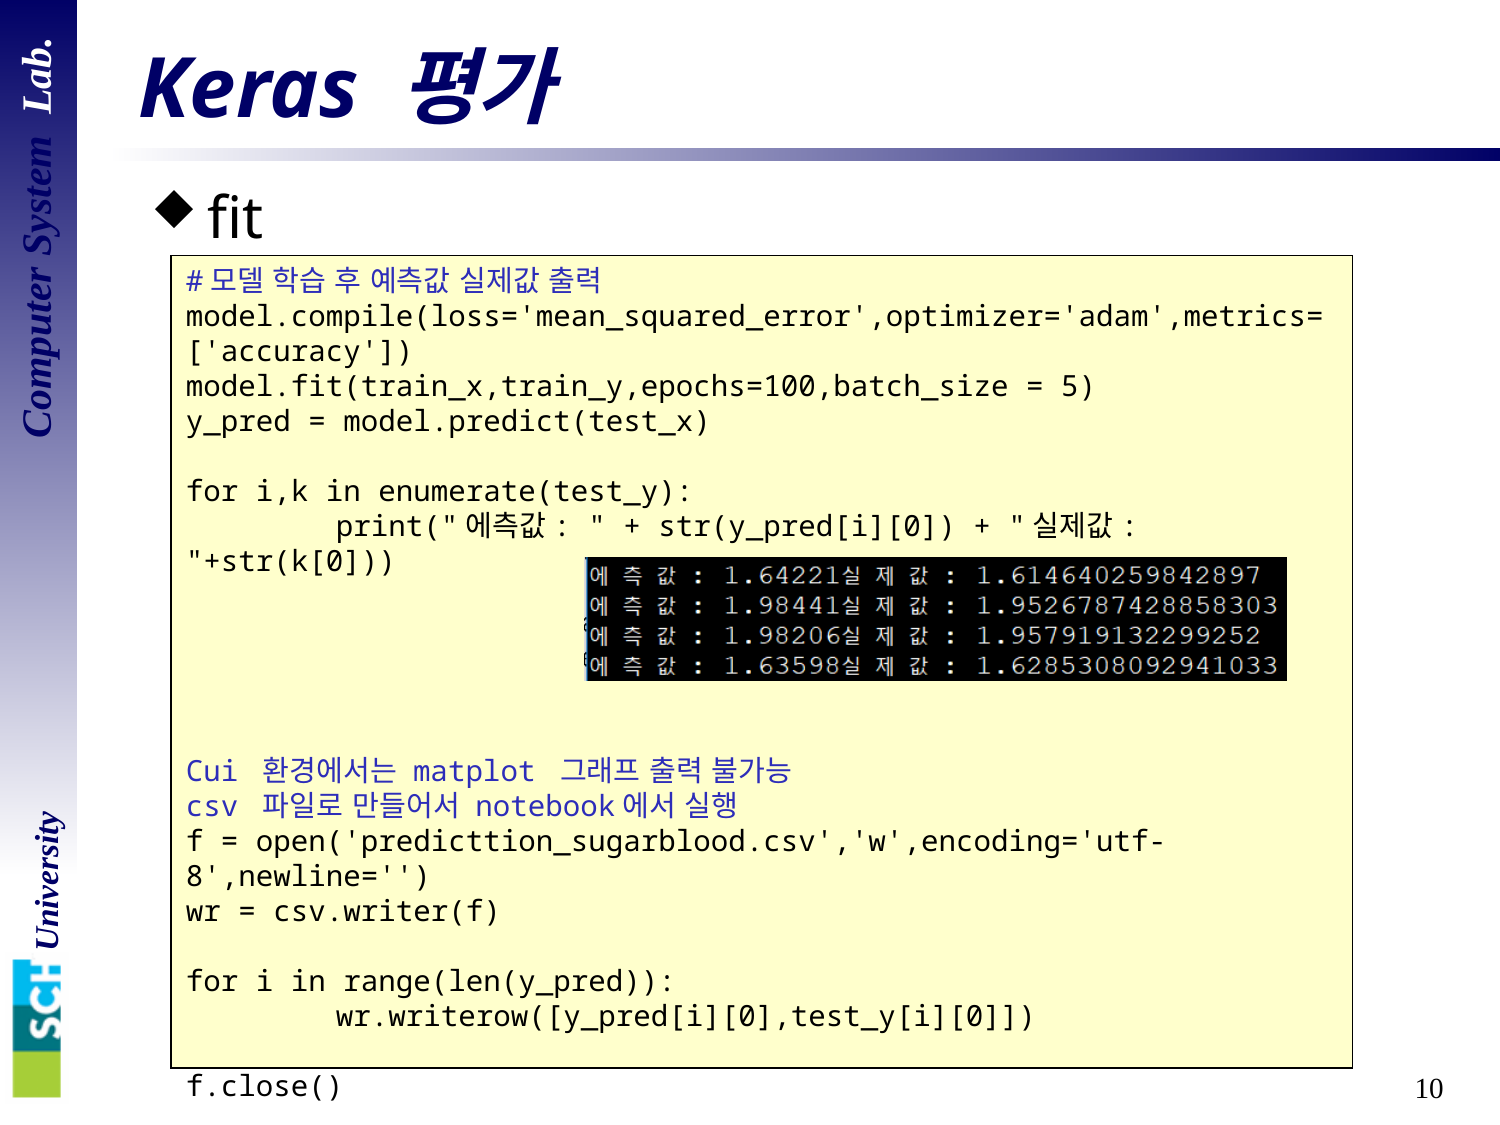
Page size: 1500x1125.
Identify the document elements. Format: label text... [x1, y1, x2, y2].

text_box #모델 학습 후 예측값 실제값 출력 model.compile(loss='mean_squared_error',optimizer='adam',metrics=['accuracy']) model.fit(train_x,train_y,epochs=100,batch_size = 5) y_pred = model.predict(test_x) for i,k in enumerate(test_y): print("에측값: " + str(y_pred[i][0]) + "실제값: "+str(k[0])) Cui 환경에서는 matplot 그래프 출력 불가능 csv 파일로 만들어서 notebook에서 실행 f = open('predicttion_sugarblood.csv','w',encoding='utf-8',newline='') wr = csv.writer(f) for i in range(len(y_pred)): wr.writerow([y_pred[i][0],test_y[i][0]]) f.close() [171, 255, 1353, 1068]
picture [5, 952, 69, 1104]
picture [584, 557, 1287, 682]
title Keras 평가 [123, 25, 1460, 143]
list fit [135, 172, 1448, 1038]
